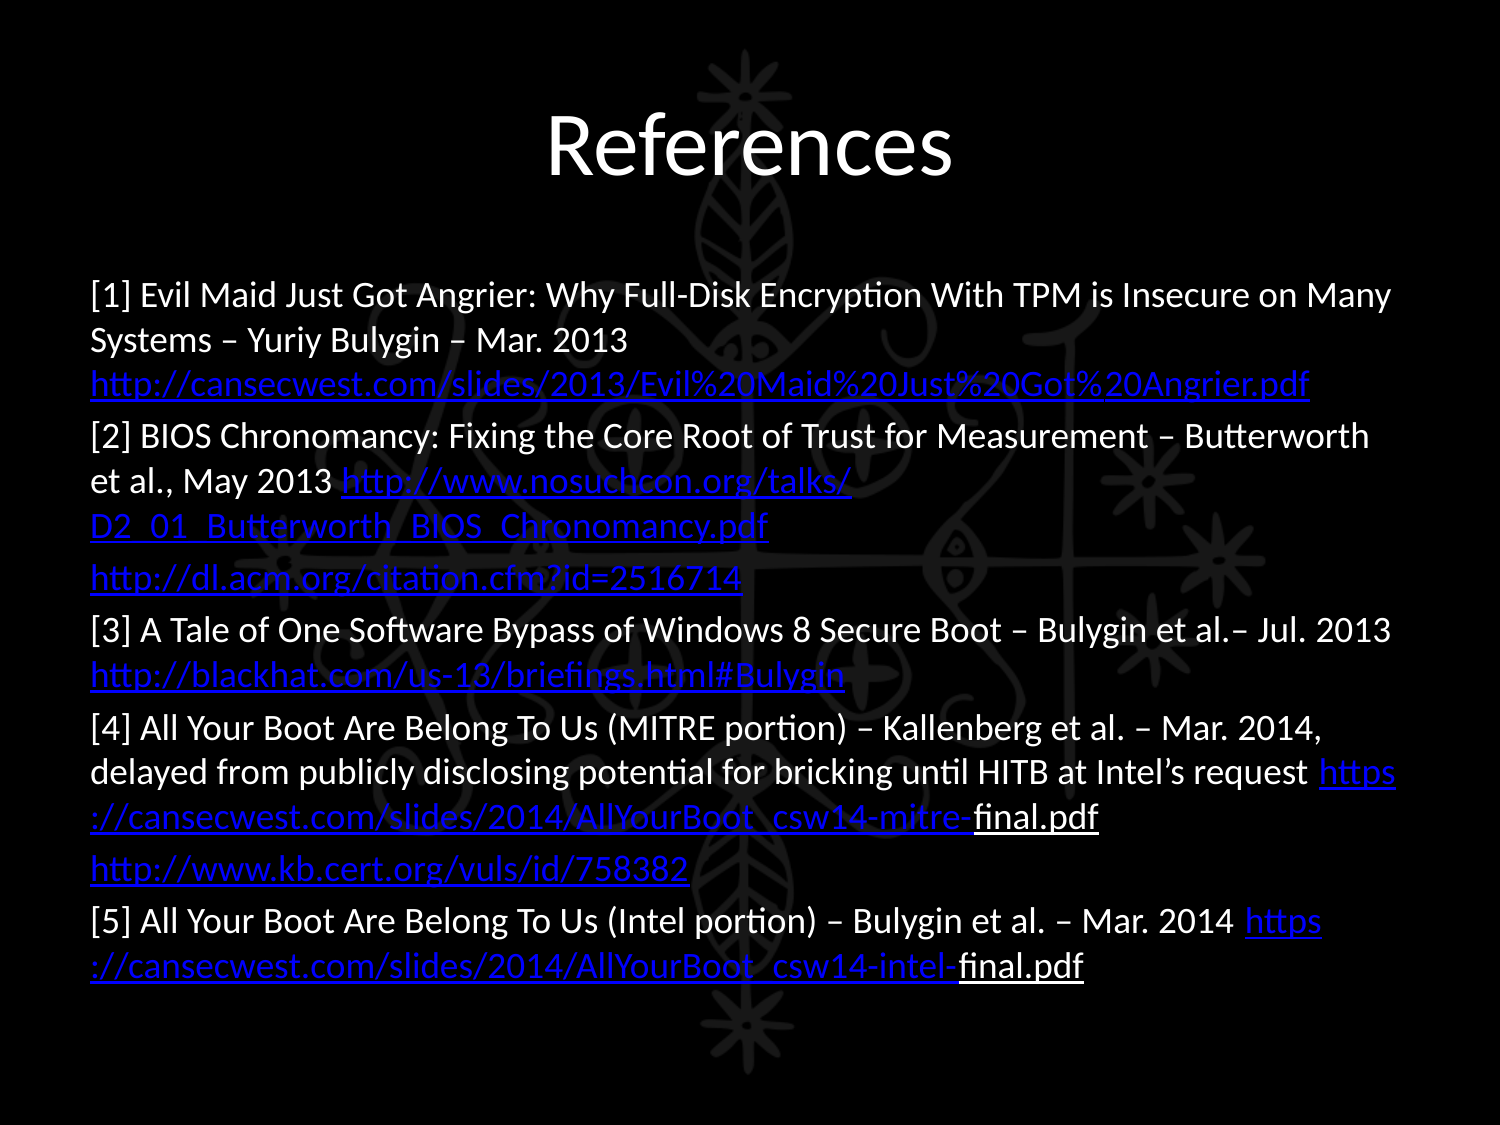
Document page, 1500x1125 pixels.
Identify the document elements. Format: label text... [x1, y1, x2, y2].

title References [75, 45, 1425, 233]
list [1] Evil Maid Just Got Angrier: Why Full-Disk Encryption With TPM is Insecure on Many Systems – Yuriy Bulygin – Mar. 2013 http://cansecwest.com/slides/2013/Evil%20Maid%20Just%20Got%20Angrier.pdf [2] BIOS Chronomancy: Fixing the Core Root of Trust for Measurement – Butterworth et al., May 2013 http://www.nosuchcon.org/talks/D2_01_Butterworth_BIOS_Chronomancy.pdf http://dl.acm.org/citation.cfm?id=2516714 [3] A Tale of One Software Bypass of Windows 8 Secure Boot – Bulygin et al.– Jul. 2013 http://blackhat.com/us-13/briefings.html#Bulygin [4] All Your Boot Are Belong To Us (MITRE portion) – Kallenberg et al. – Mar. 2014, delayed from publicly disclosing potential for bricking until HITB at Intel’s request https://cansecwest.com/slides/2014/AllYourBoot_csw14-mitre-final.pdf http://www.kb.cert.org/vuls/id/758382 [5] All Your Boot Are Belong To Us (Intel portion) – Bulygin et al. – Mar. 2014 https://cansecwest.com/slides/2014/AllYourBoot_csw14-intel-final.pdf [75, 262, 1425, 1005]
